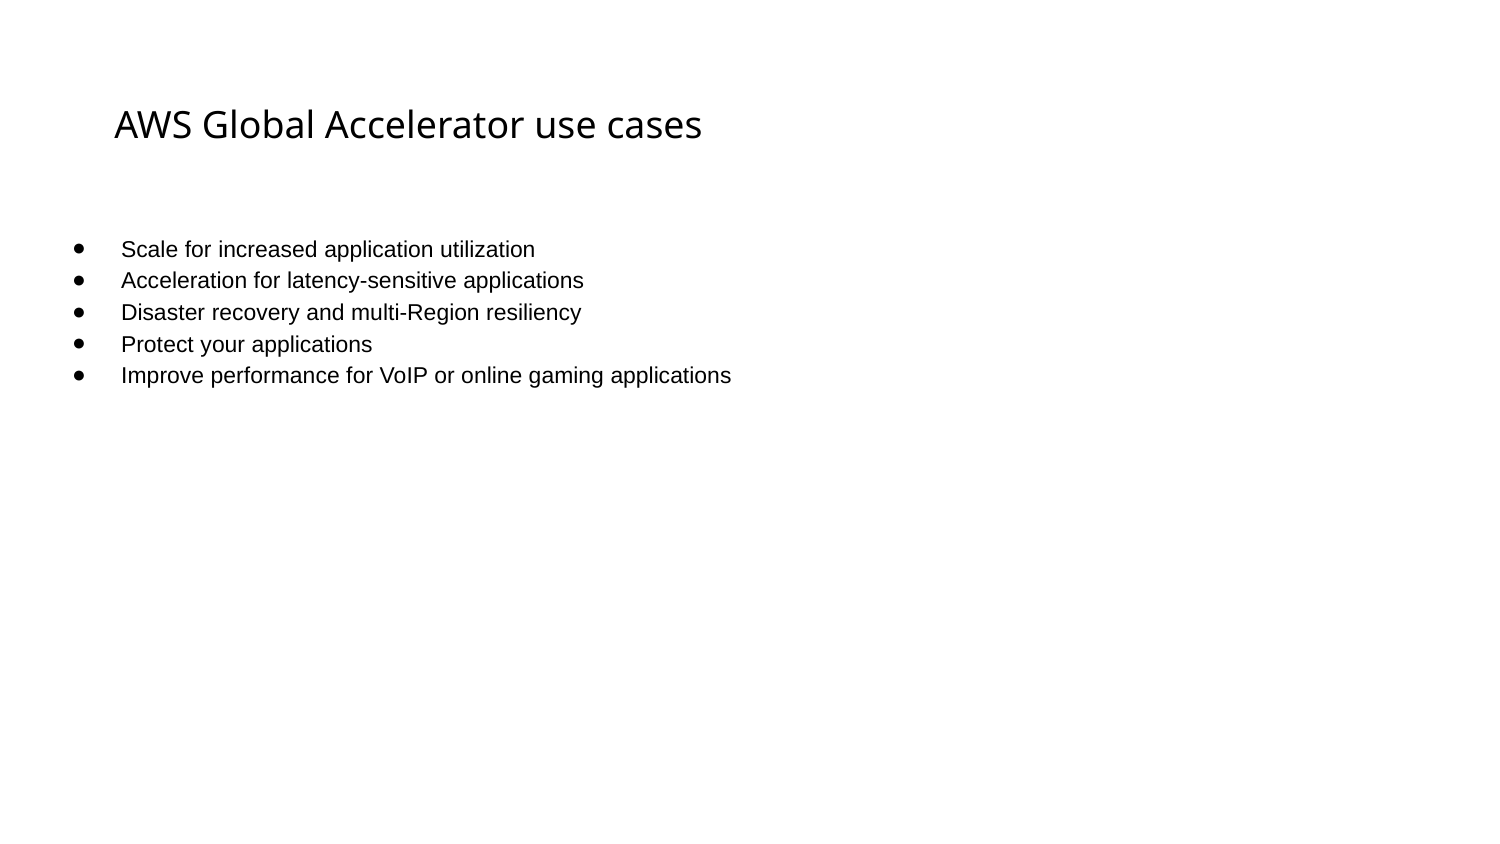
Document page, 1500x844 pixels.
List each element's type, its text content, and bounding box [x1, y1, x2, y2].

title AWS Global Accelerator use cases [103, 44, 1397, 208]
list Scale for increased application utilization Acceleration for latency-sensitive applications Disaster recovery and multi-Region resiliency Protect your applications Improve performance for VoIP or online gaming applications [34, 224, 1159, 760]
